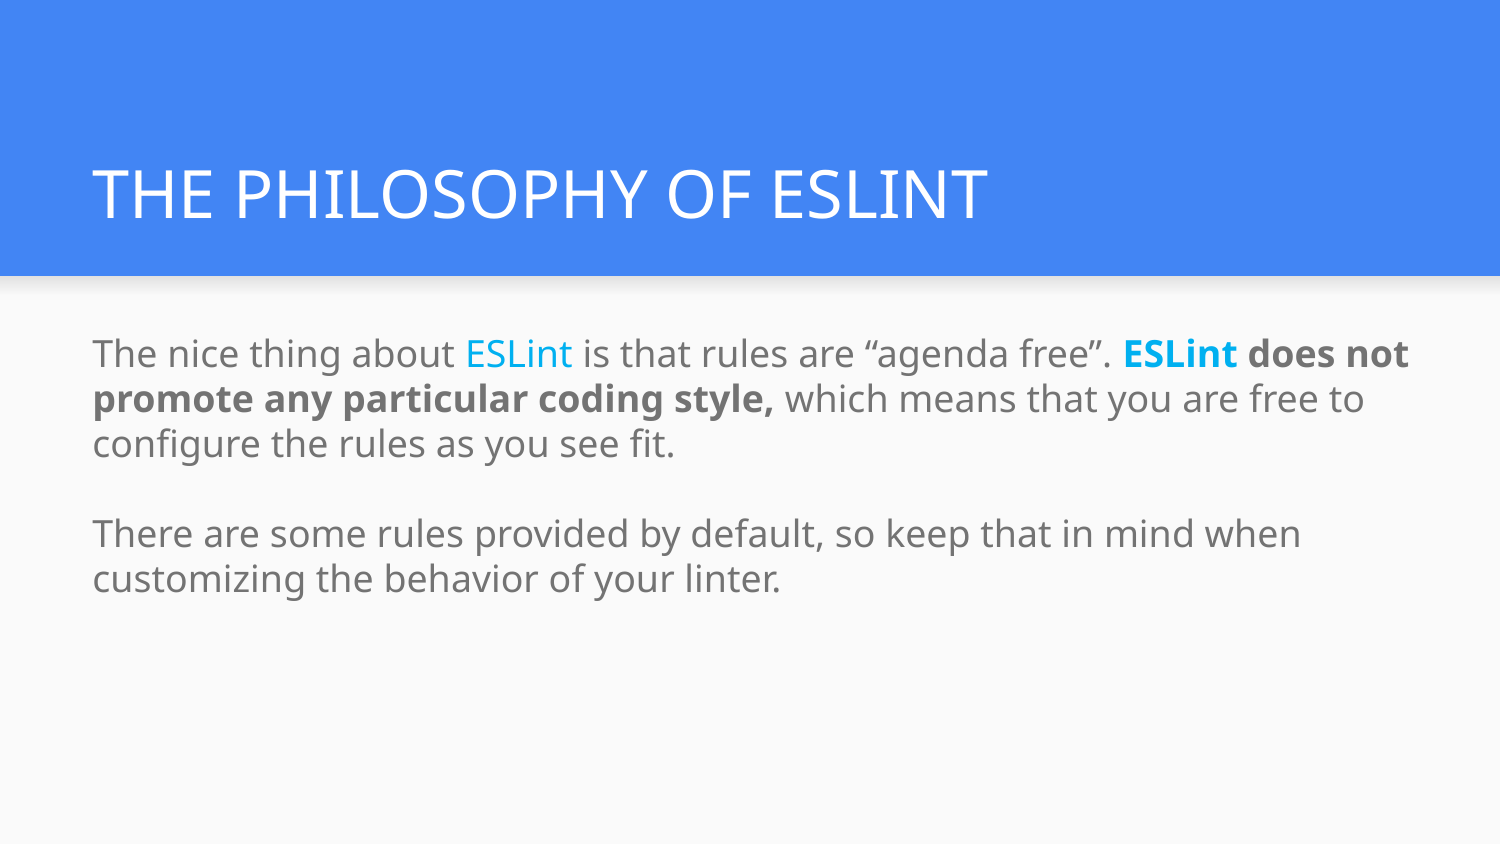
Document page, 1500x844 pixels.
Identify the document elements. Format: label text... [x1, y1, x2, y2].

title THE PHILOSOPHY OF ESLINT [77, 121, 1427, 248]
list The nice thing about ESLint is that rules are “agenda free”. ESLint does not promote any particular coding style, which means that you are free to configure the rules as you see fit. There are some rules provided by default, so keep that in mind when customizing the behavior of your linter. [77, 314, 1427, 760]
